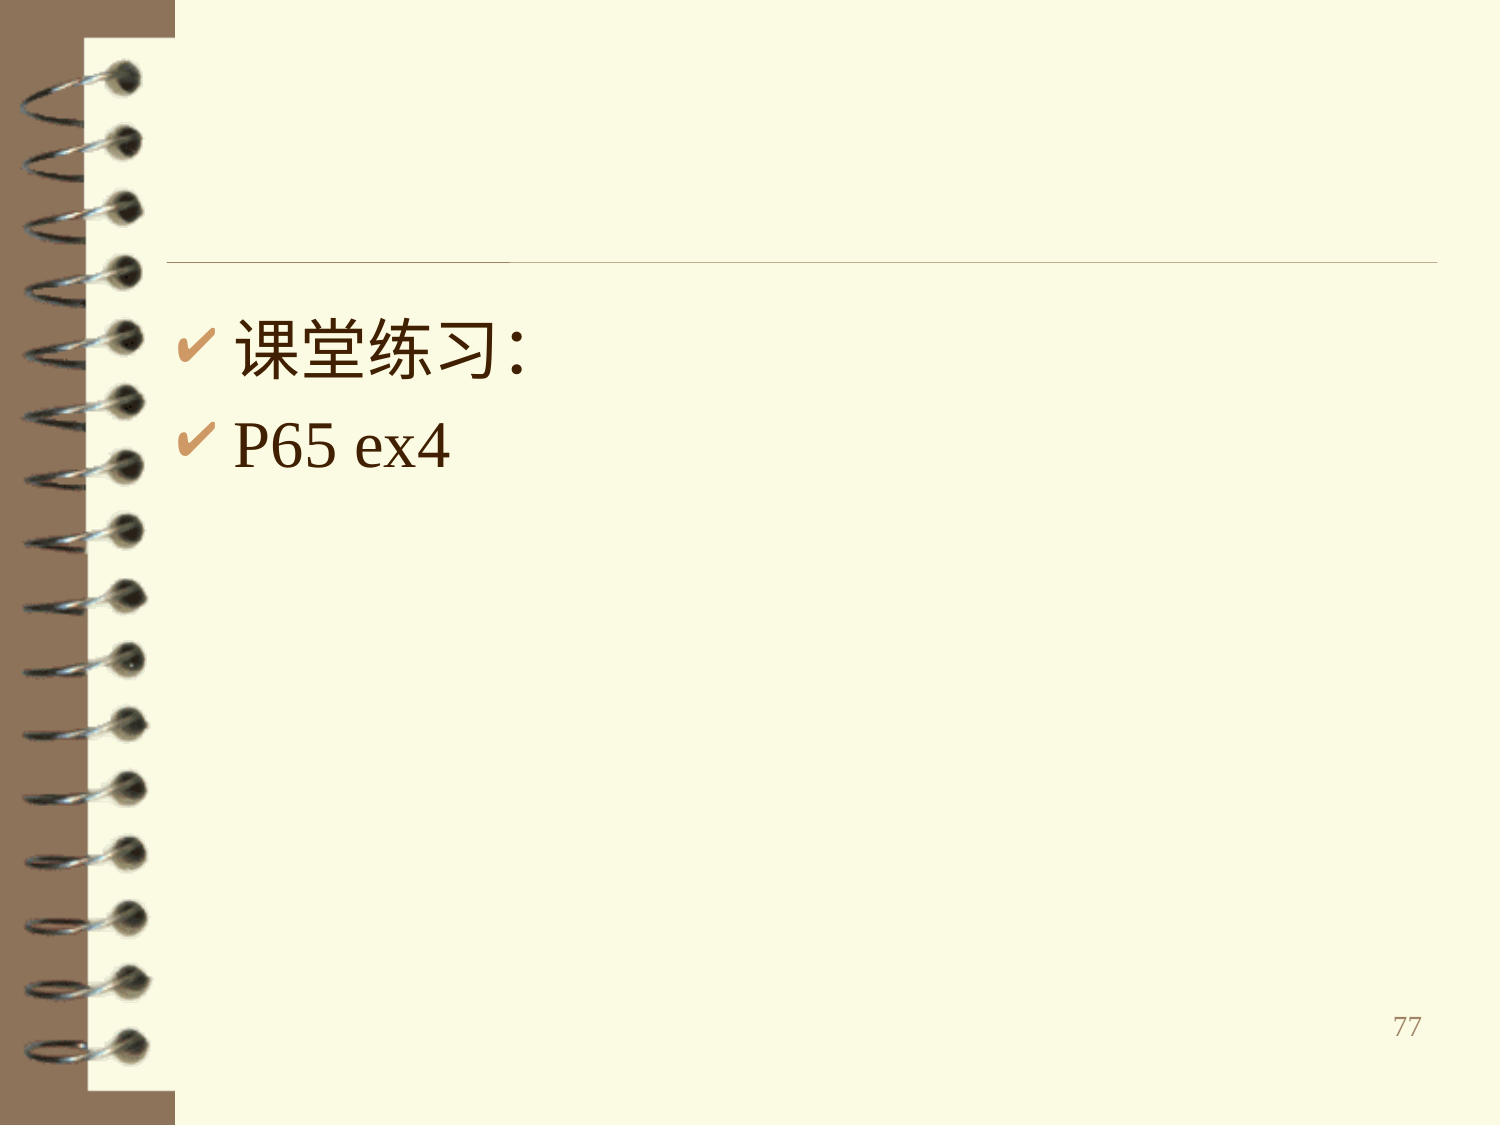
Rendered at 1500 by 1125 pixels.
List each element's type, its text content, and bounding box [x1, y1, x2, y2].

picture [0, 0, 175, 1125]
list 课堂练习： P65 ex4 [162, 299, 1438, 976]
slide_number 77 [1124, 999, 1438, 1076]
